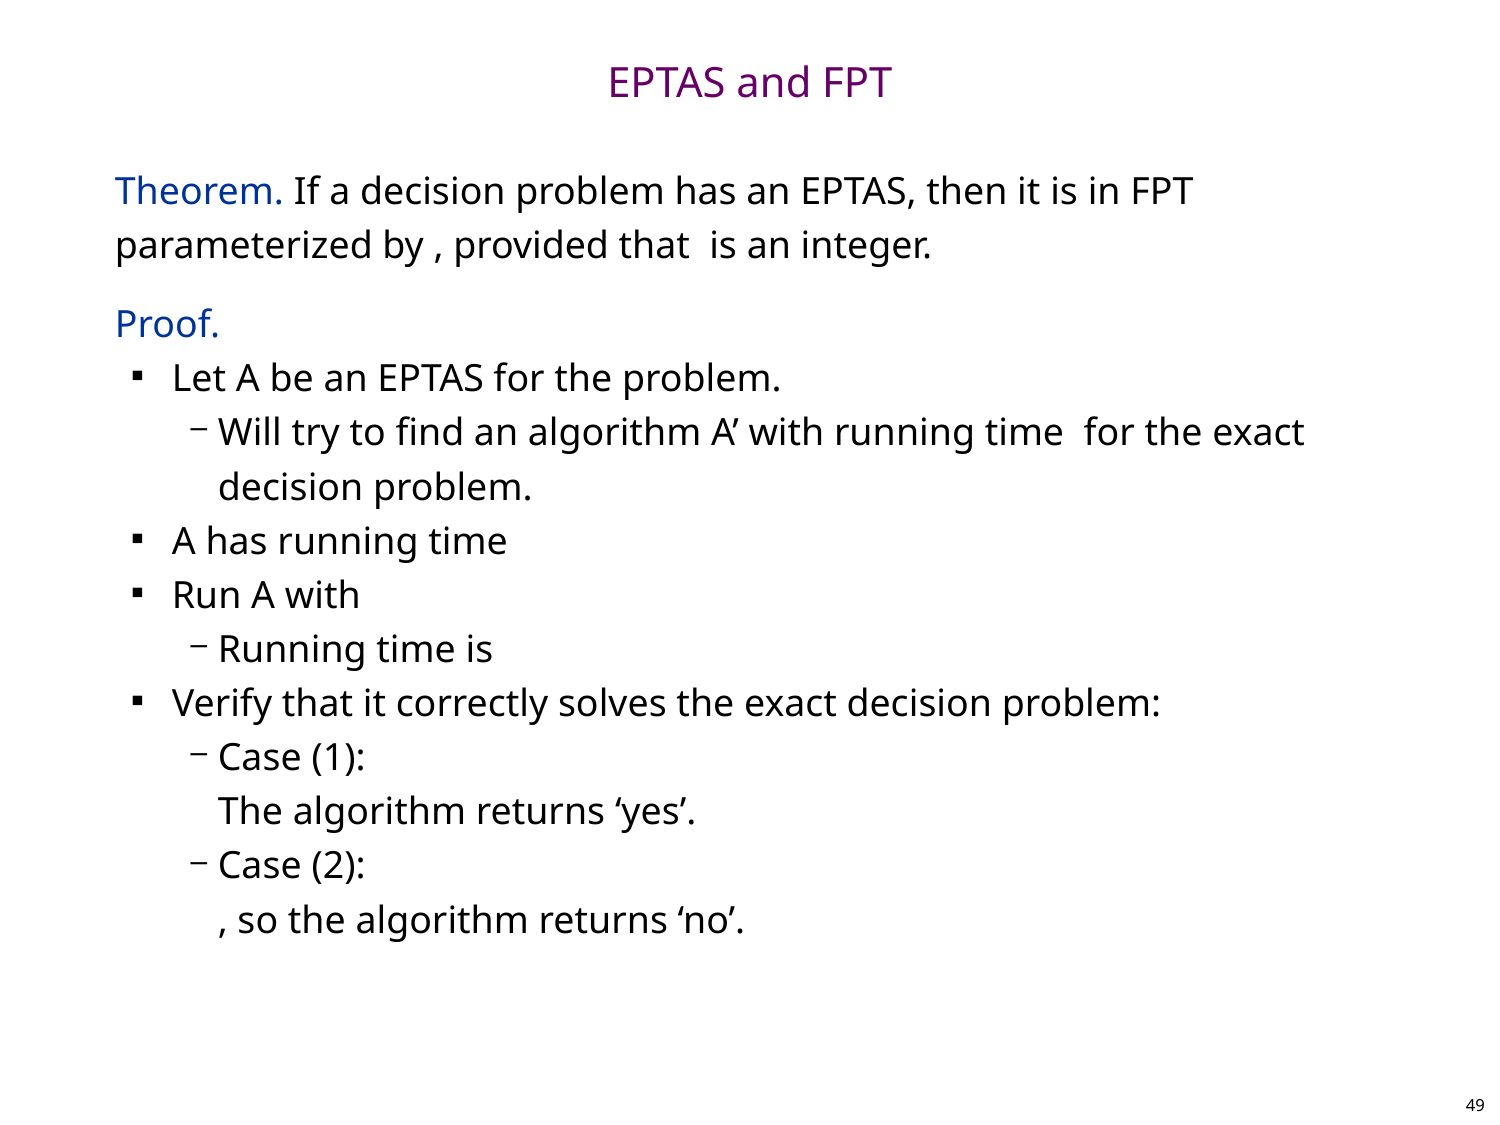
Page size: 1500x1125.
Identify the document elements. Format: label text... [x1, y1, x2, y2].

slide_number 49 [1187, 1087, 1500, 1125]
title EPTAS and FPT [0, 50, 1500, 125]
